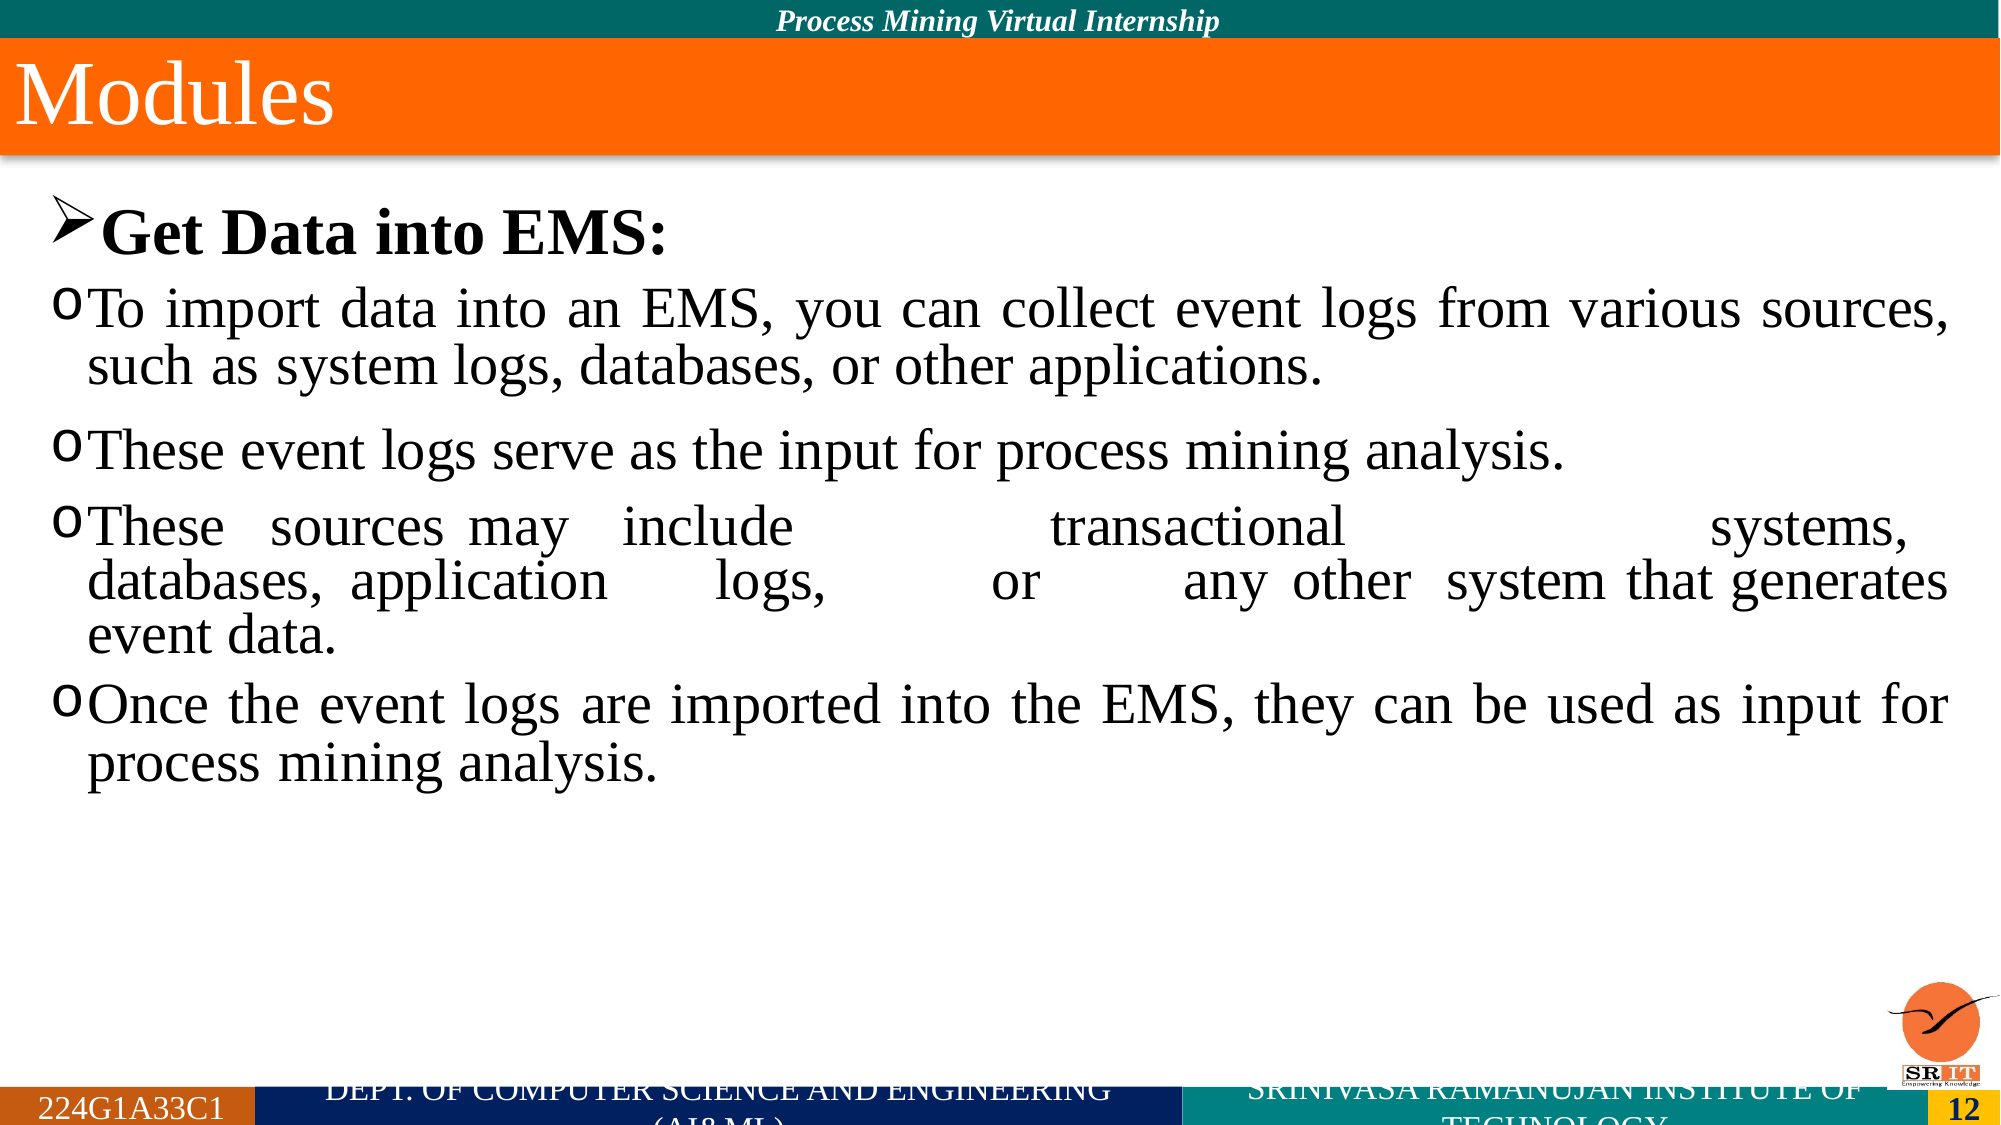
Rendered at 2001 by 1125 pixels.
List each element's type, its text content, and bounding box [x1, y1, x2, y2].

list Get Data into EMS: To import data into an EMS, you can collect event logs from various sources, such as system logs, databases, or other applications. These event logs serve as the input for process mining analysis. These sources may include transactional systems, databases, application logs, or any other system that generates event data. Once the event logs are imported into the EMS, they can be used as input for process mining analysis. [32, 179, 1965, 1065]
title Modules [0, 38, 2000, 156]
picture [1887, 977, 2000, 1090]
